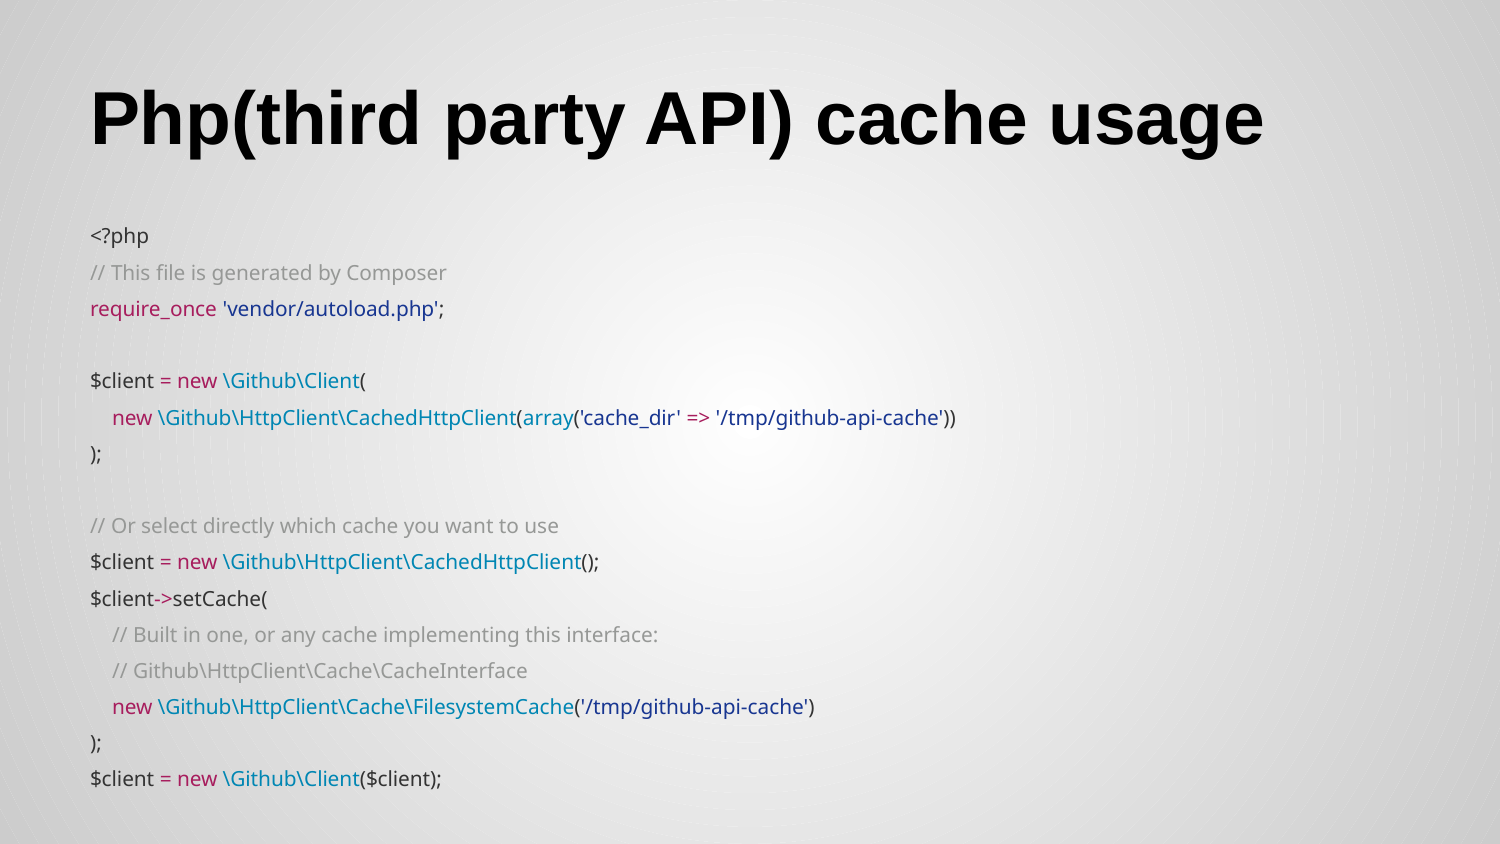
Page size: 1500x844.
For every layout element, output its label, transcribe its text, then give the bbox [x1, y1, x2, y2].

list <?php // This file is generated by Composer require_once 'vendor/autoload.php'; $client = new \Github\Client( new \Github\HttpClient\CachedHttpClient(array('cache_dir' => '/tmp/github-api-cache')) ); // Or select directly which cache you want to use $client = new \Github\HttpClient\CachedHttpClient(); $client->setCache( // Built in one, or any cache implementing this interface: // Github\HttpClient\Cache\CacheInterface new \Github\HttpClient\Cache\FilesystemCache('/tmp/github-api-cache') ); $client = new \Github\Client($client); [75, 196, 1425, 808]
title Php(third party API) cache usage [75, 33, 1425, 175]
